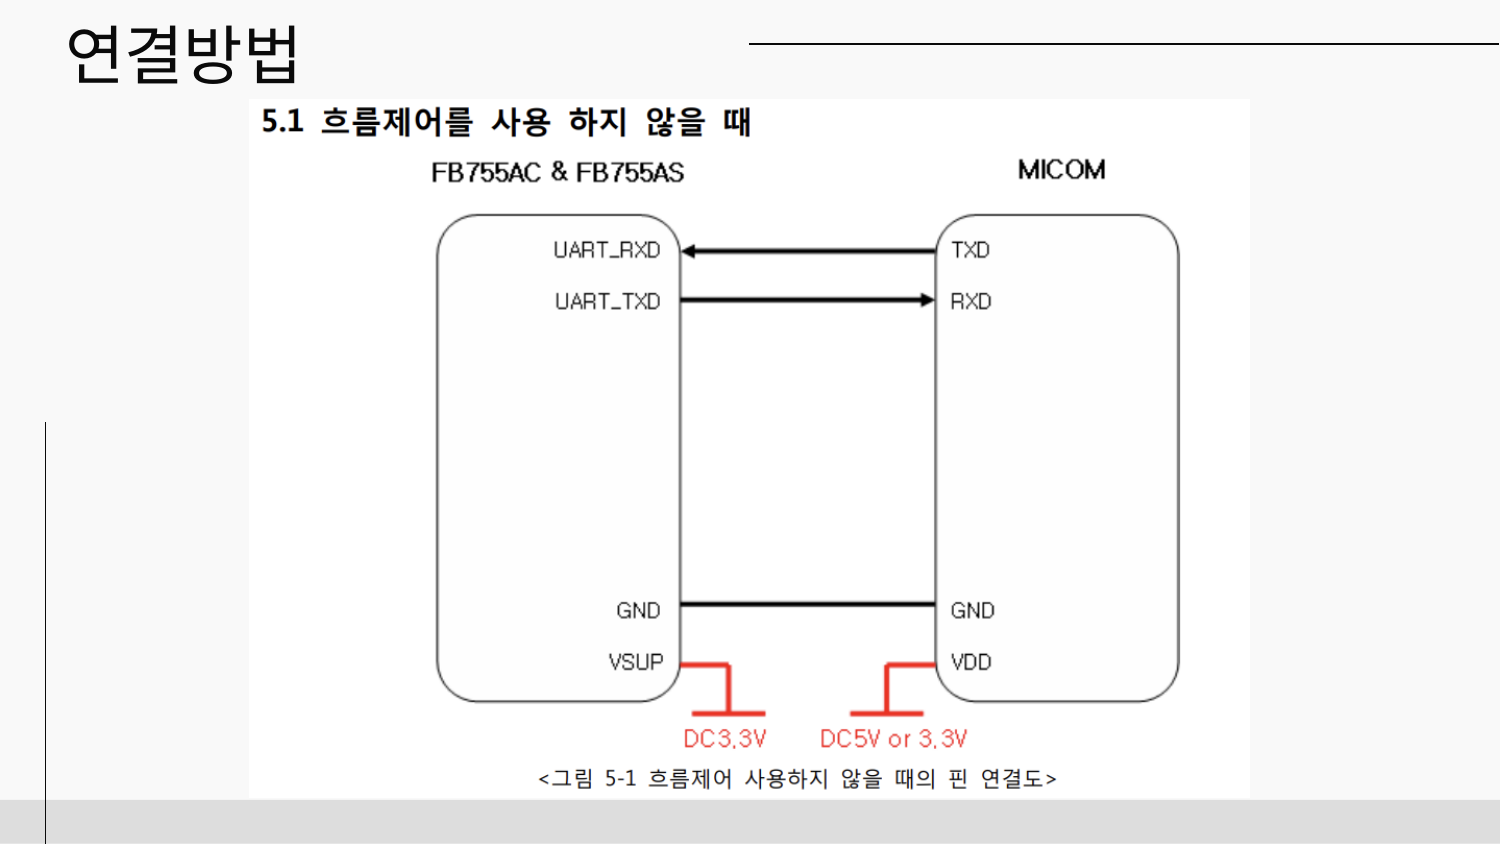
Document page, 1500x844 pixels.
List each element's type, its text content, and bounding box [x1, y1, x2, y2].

title 연결방법 [50, 0, 750, 100]
picture [249, 99, 1251, 798]
